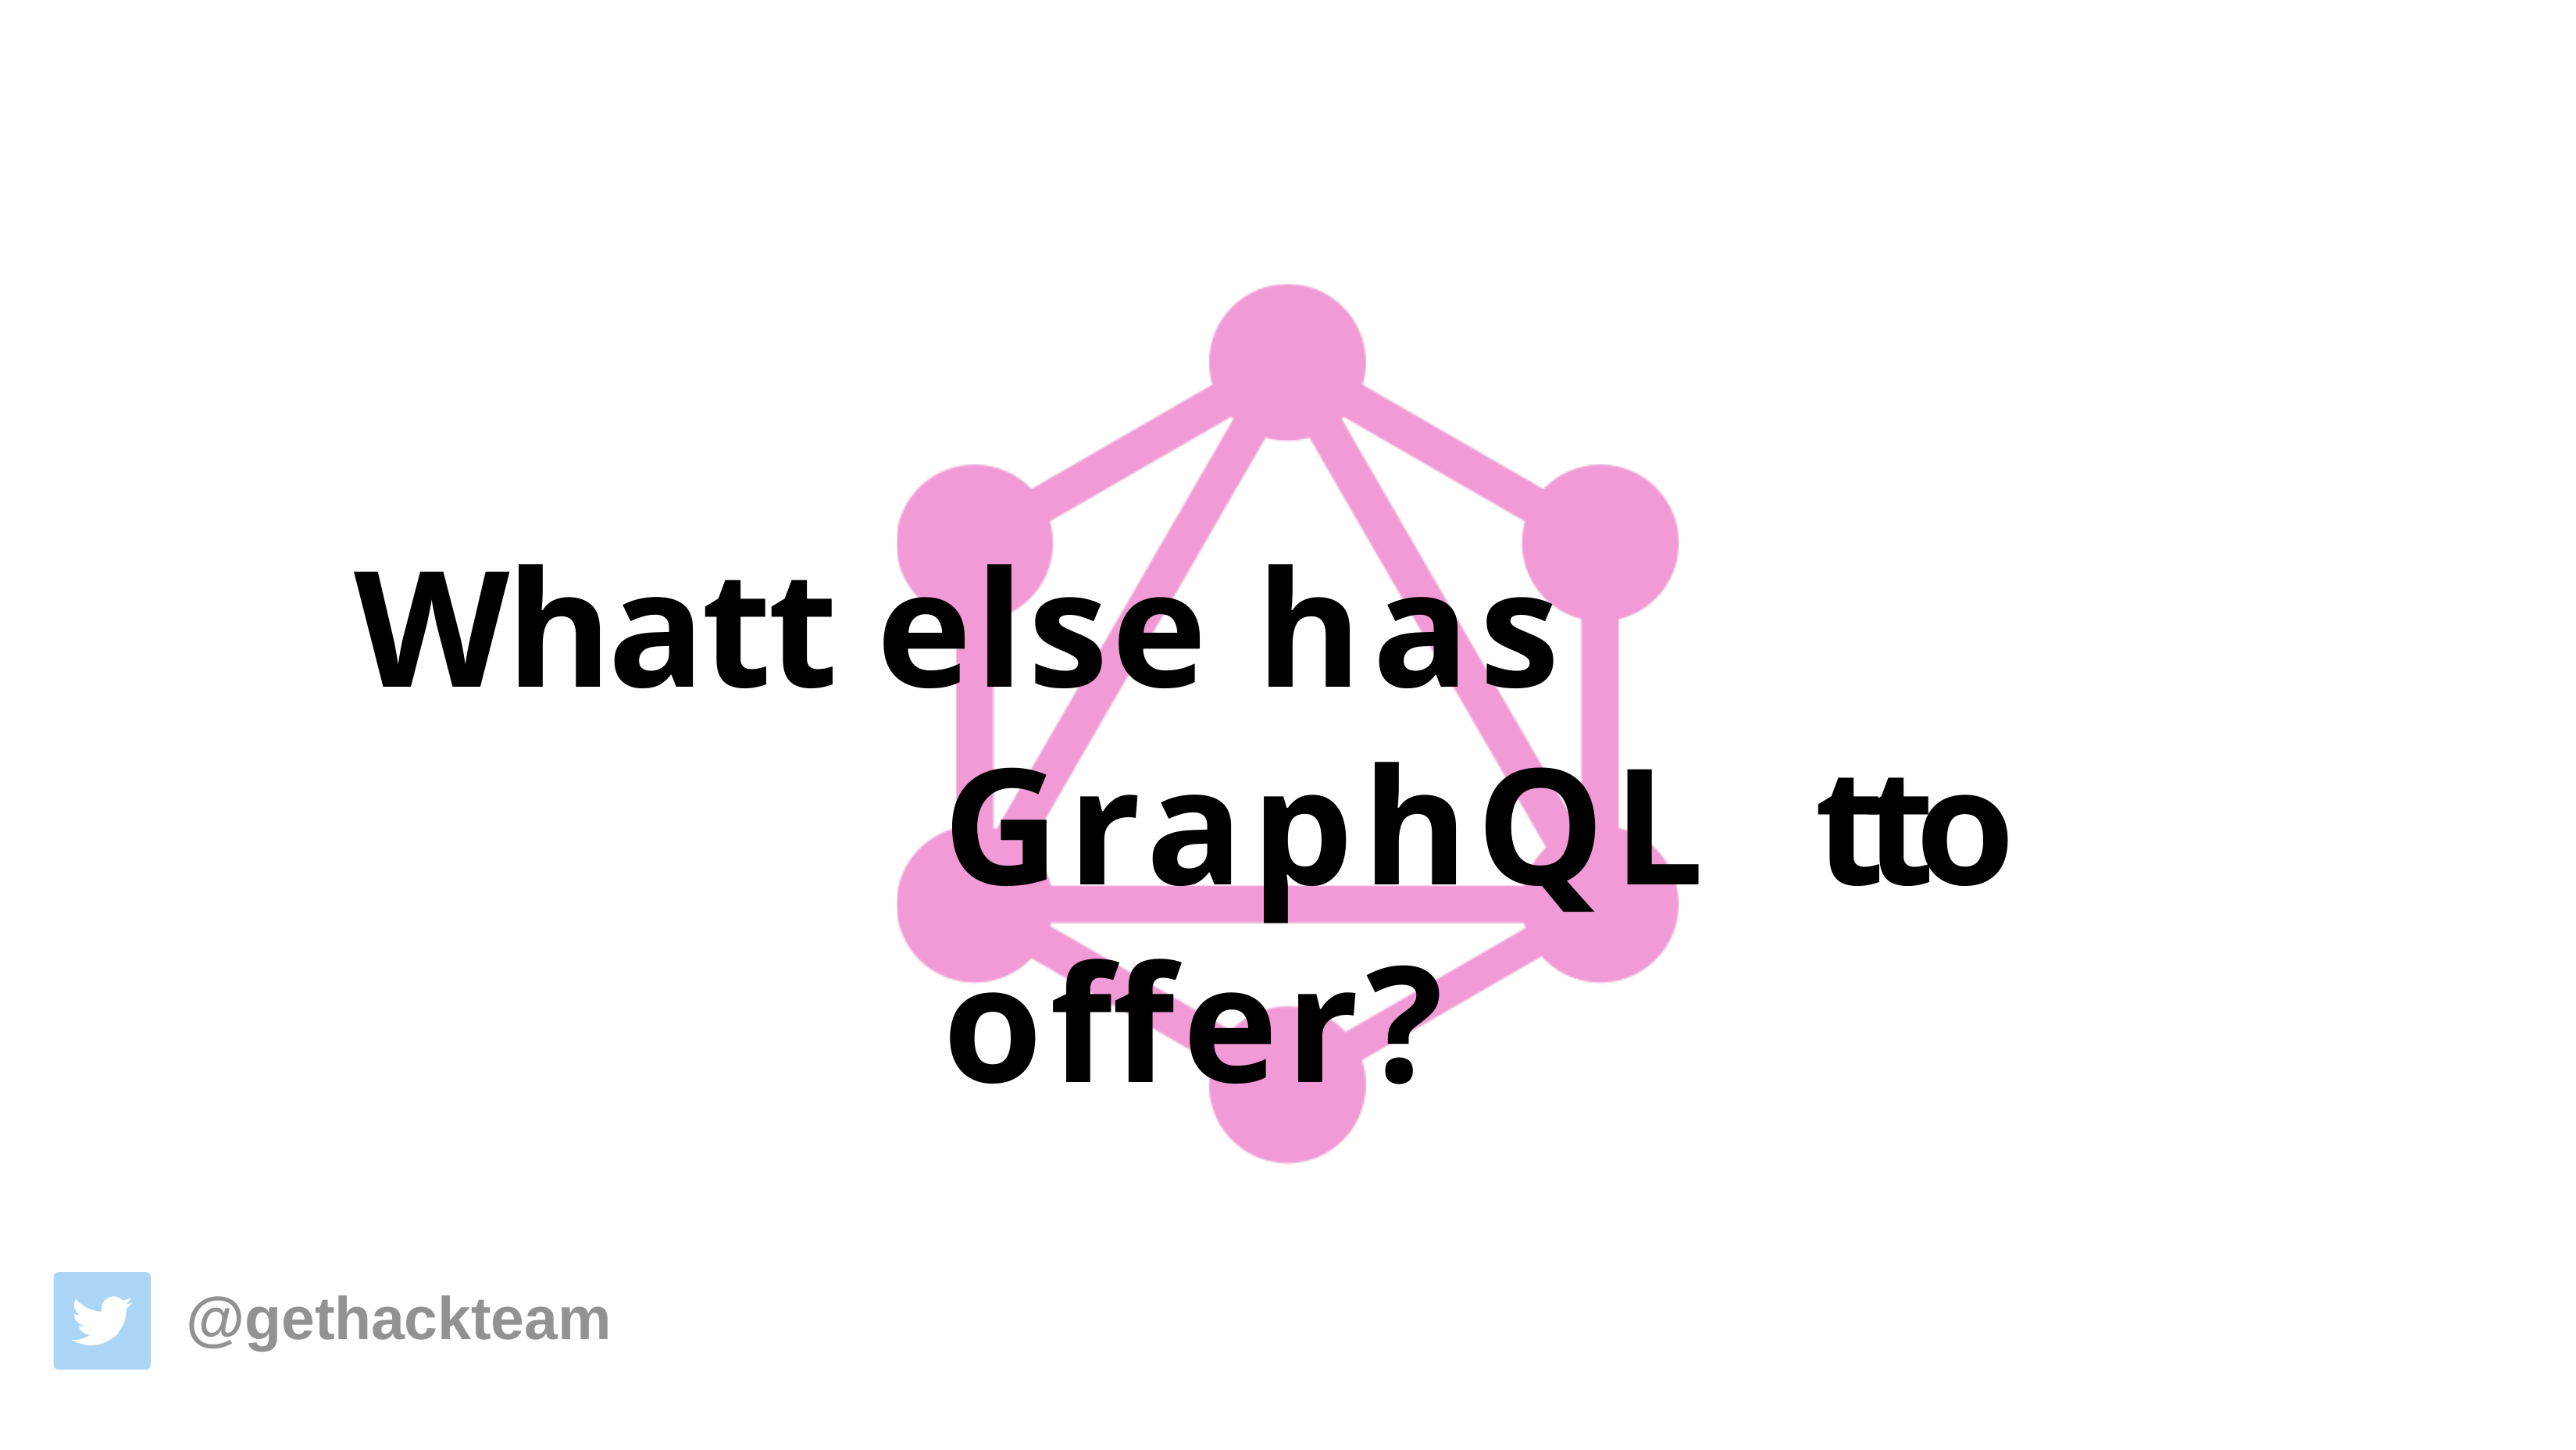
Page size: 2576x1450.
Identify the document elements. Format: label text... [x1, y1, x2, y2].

text_box [897, 284, 1679, 517]
title Whatt else has GraphQL tto offer? [352, 517, 2224, 1115]
text_box [53, 1272, 151, 1370]
text_box [897, 1115, 1679, 1165]
text_box @gethackteam [184, 1278, 615, 1352]
